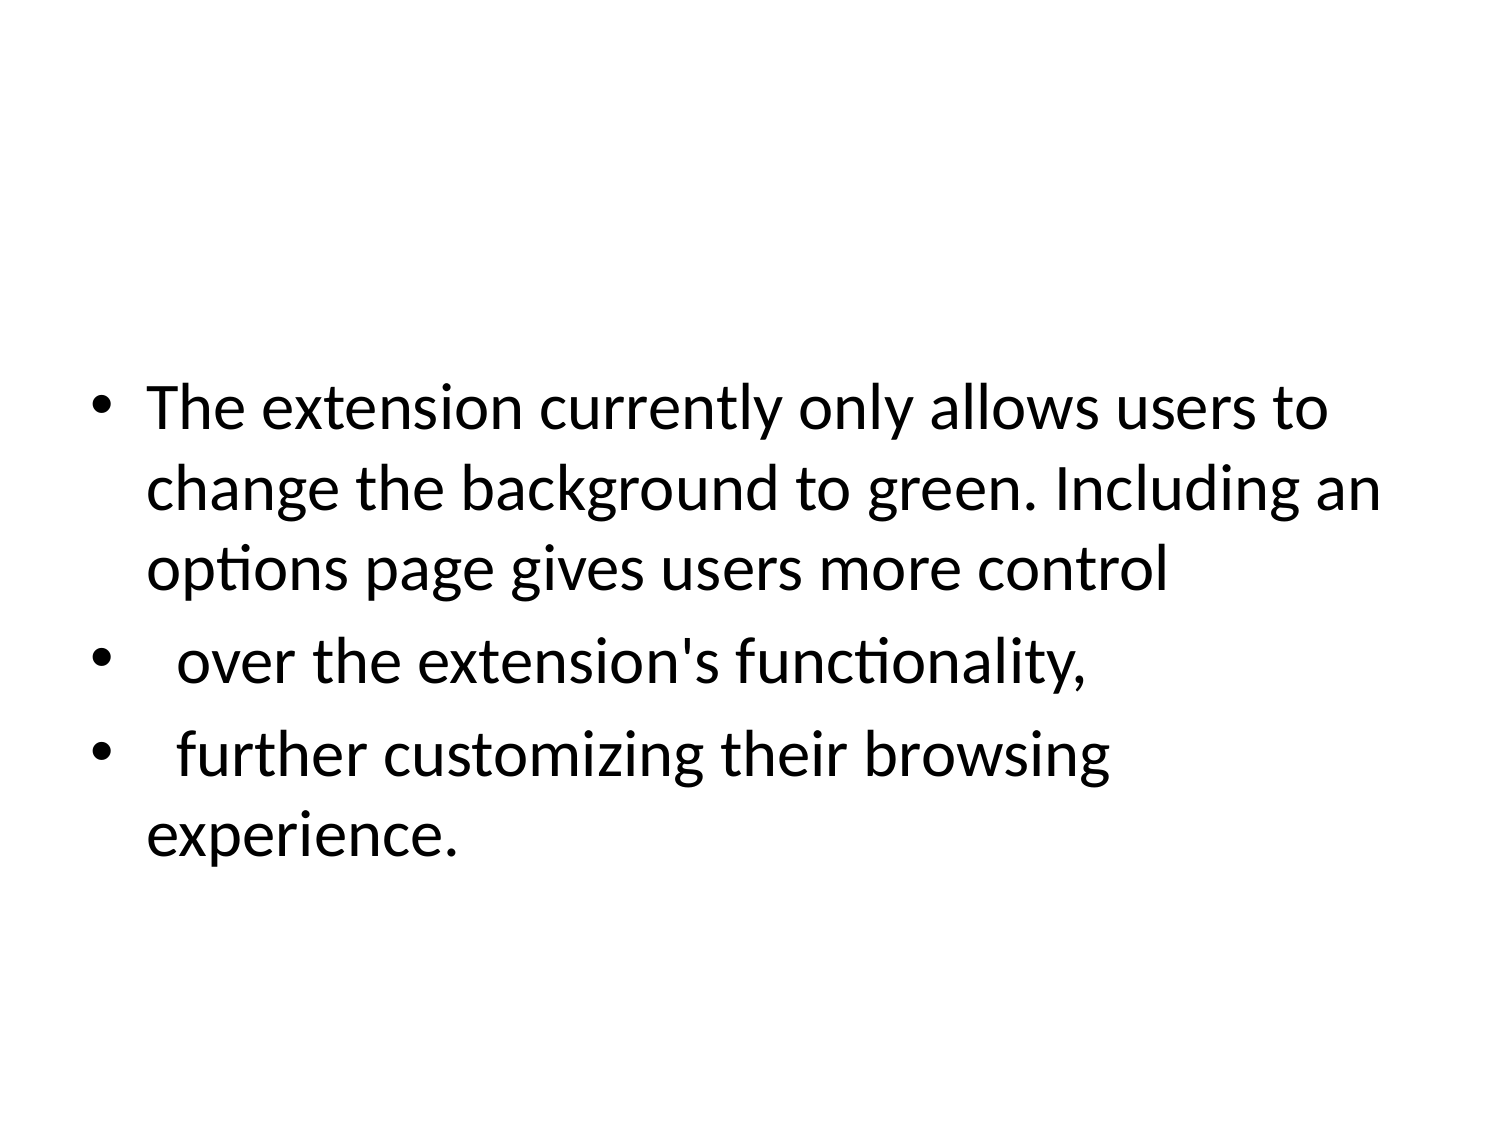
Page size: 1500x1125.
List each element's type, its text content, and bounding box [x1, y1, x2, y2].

list The extension currently only allows users to change the background to green. Including an options page gives users more control over the extension's functionality, further customizing their browsing experience. [75, 262, 1425, 1005]
